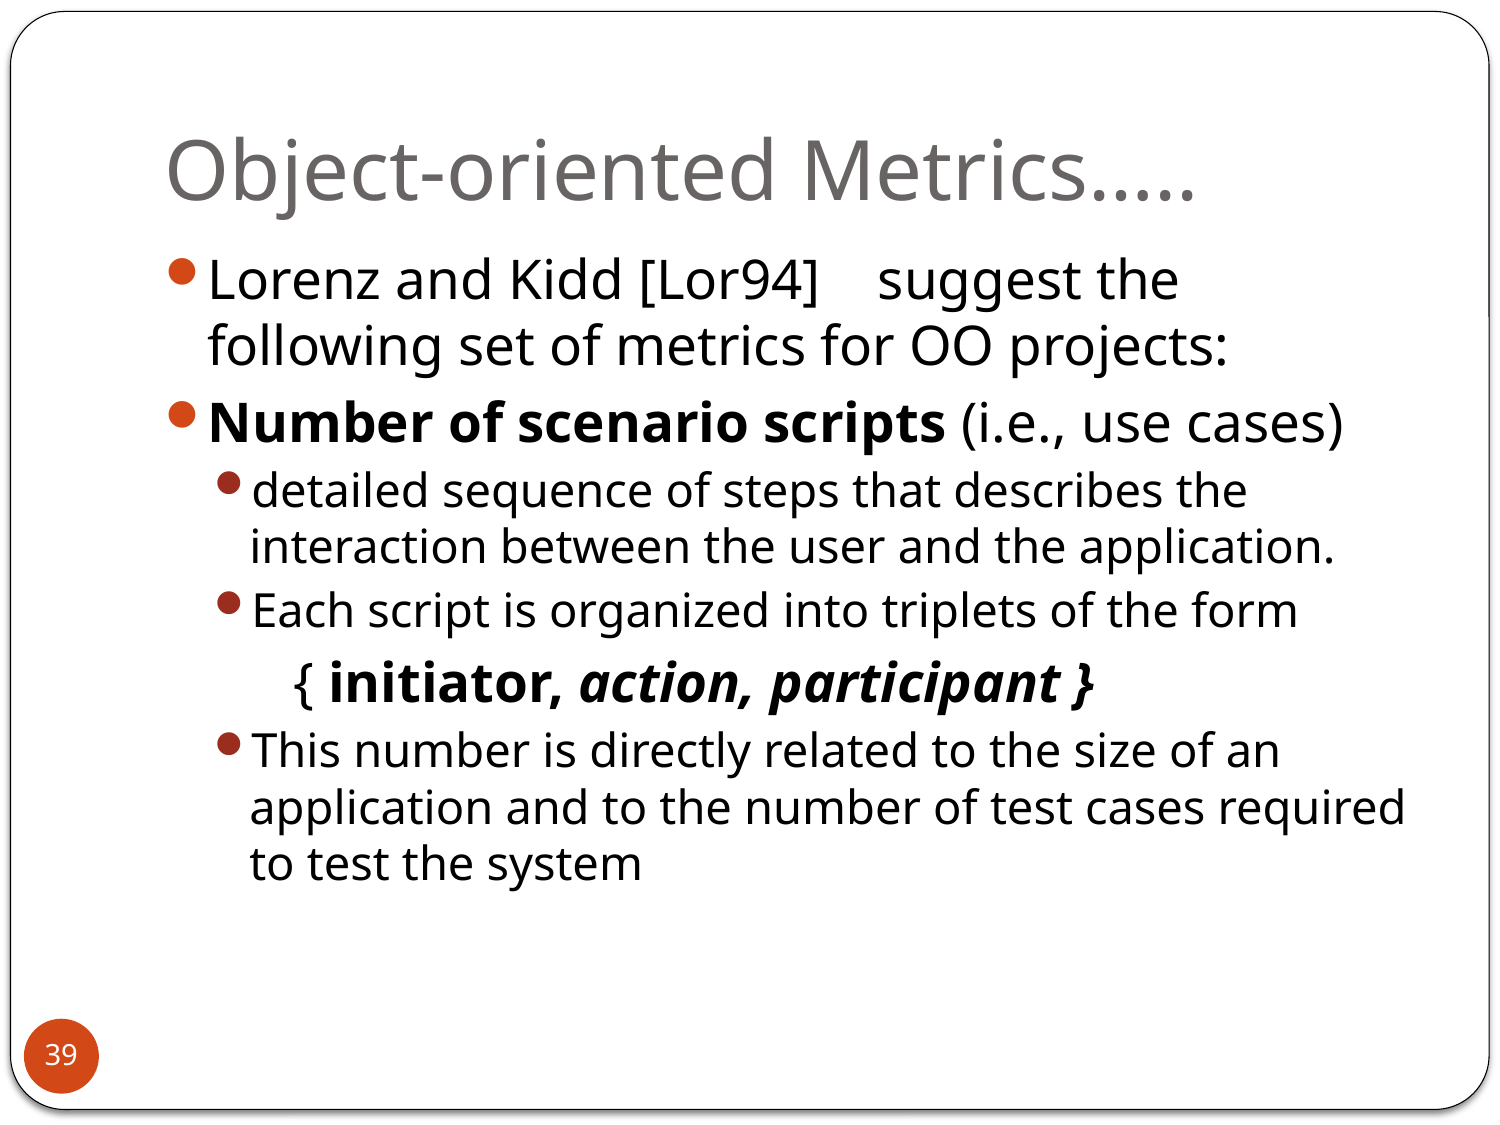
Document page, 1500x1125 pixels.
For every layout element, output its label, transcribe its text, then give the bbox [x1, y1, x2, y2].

title Object-oriented Metrics….. [150, 45, 1425, 233]
list Lorenz and Kidd [Lor94] suggest the following set of metrics for OO projects: Number of scenario scripts (i.e., use cases) detailed sequence of steps that describes the interaction between the user and the application. Each script is organized into triplets of the form { initiator, action, participant } This number is directly related to the size of an application and to the number of test cases required to test the system [150, 237, 1425, 988]
slide_number 39 [23, 1018, 99, 1094]
